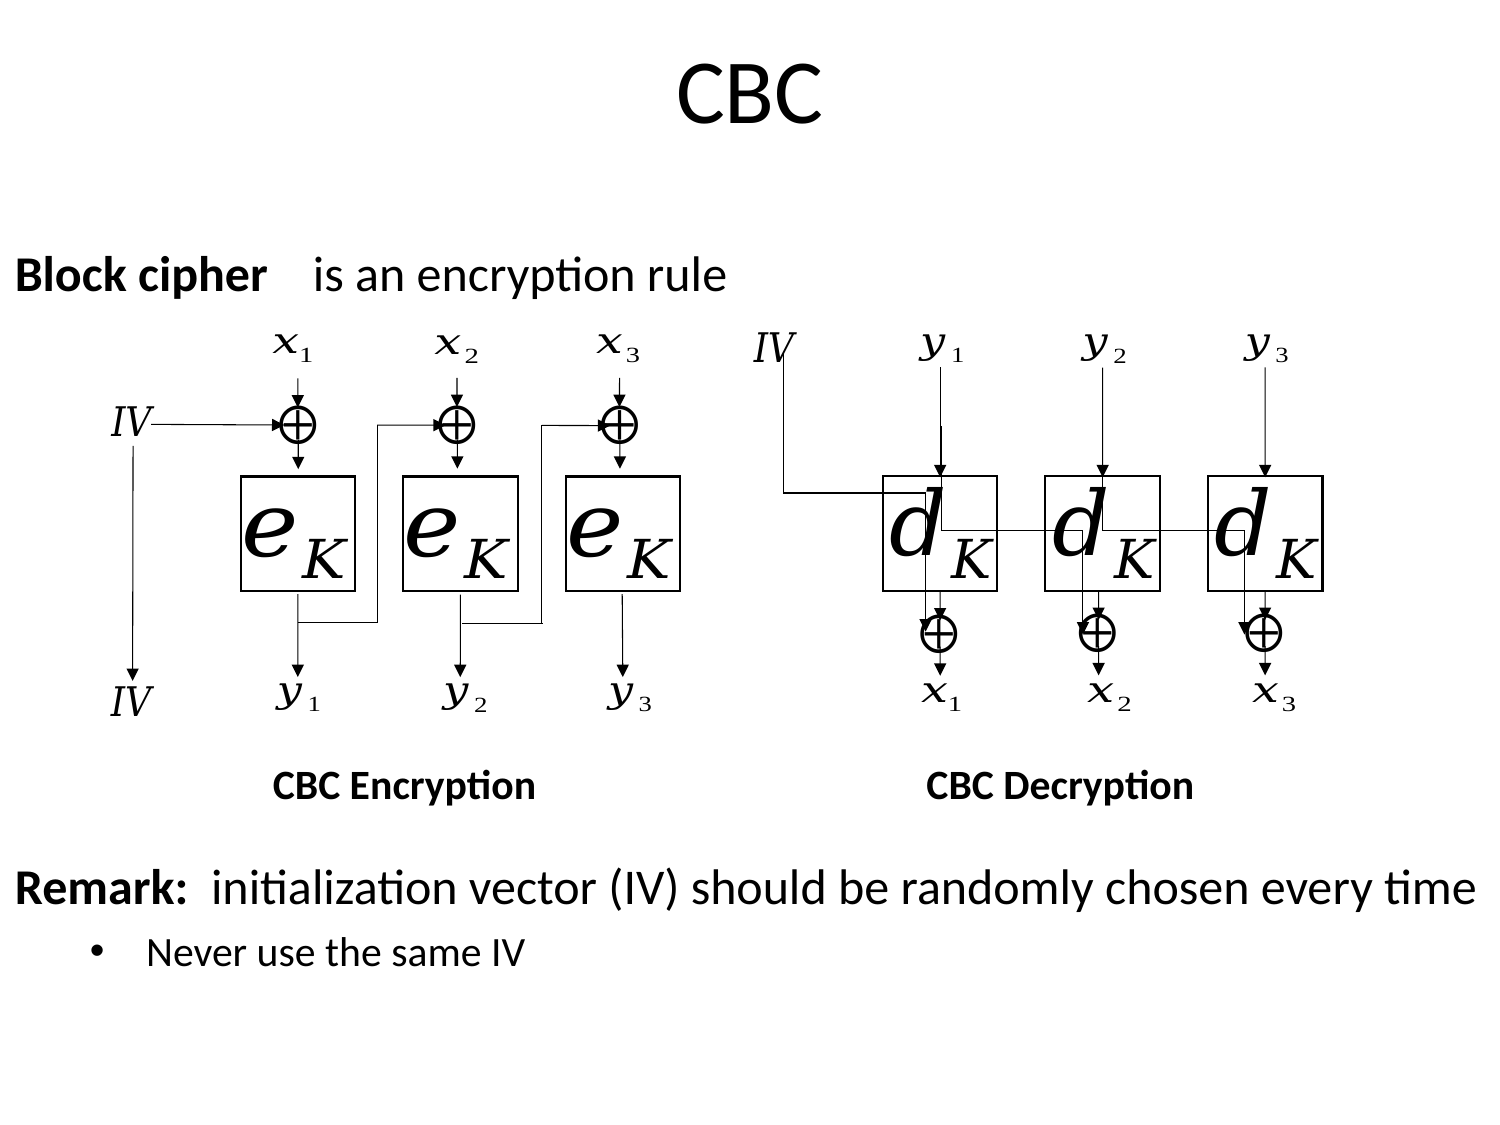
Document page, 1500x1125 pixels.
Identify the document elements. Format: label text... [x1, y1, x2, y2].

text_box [941, 426, 1083, 635]
text_box Remark: initialization vector (IV) should be randomly chosen every time Never use the same IV [0, 835, 1500, 983]
text_box CBC Decryption [926, 757, 1195, 808]
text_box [783, 354, 926, 632]
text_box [1102, 426, 1245, 635]
text_box CBC Encryption [272, 757, 537, 808]
title CBC [0, 0, 1500, 188]
